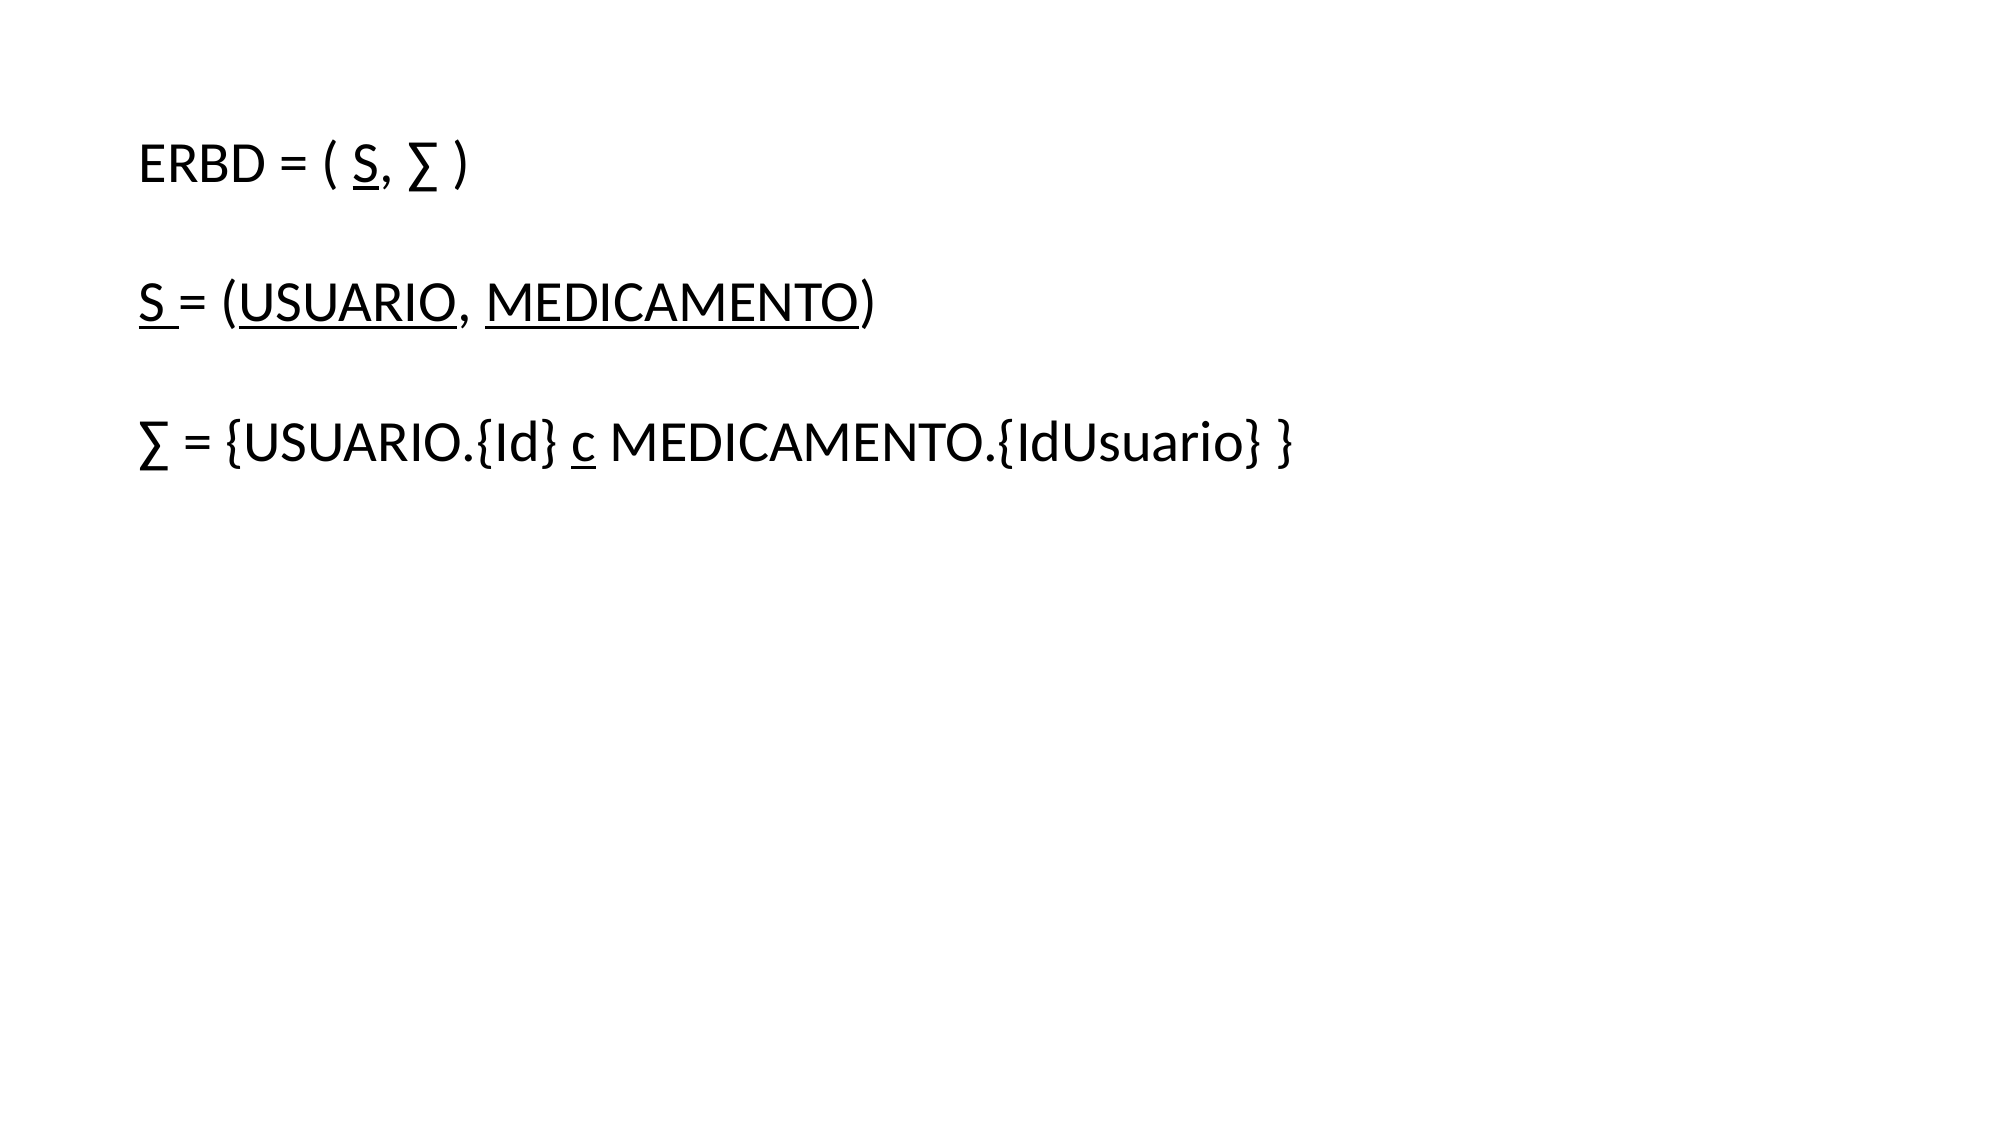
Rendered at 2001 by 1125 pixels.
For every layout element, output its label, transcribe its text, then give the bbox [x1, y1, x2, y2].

text_box ERBD = ( S, ∑ ) S = (USUARIO, MEDICAMENTO) ∑ = {USUARIO.{Id} c MEDICAMENTO.{IdUsuario} } [123, 116, 1718, 481]
